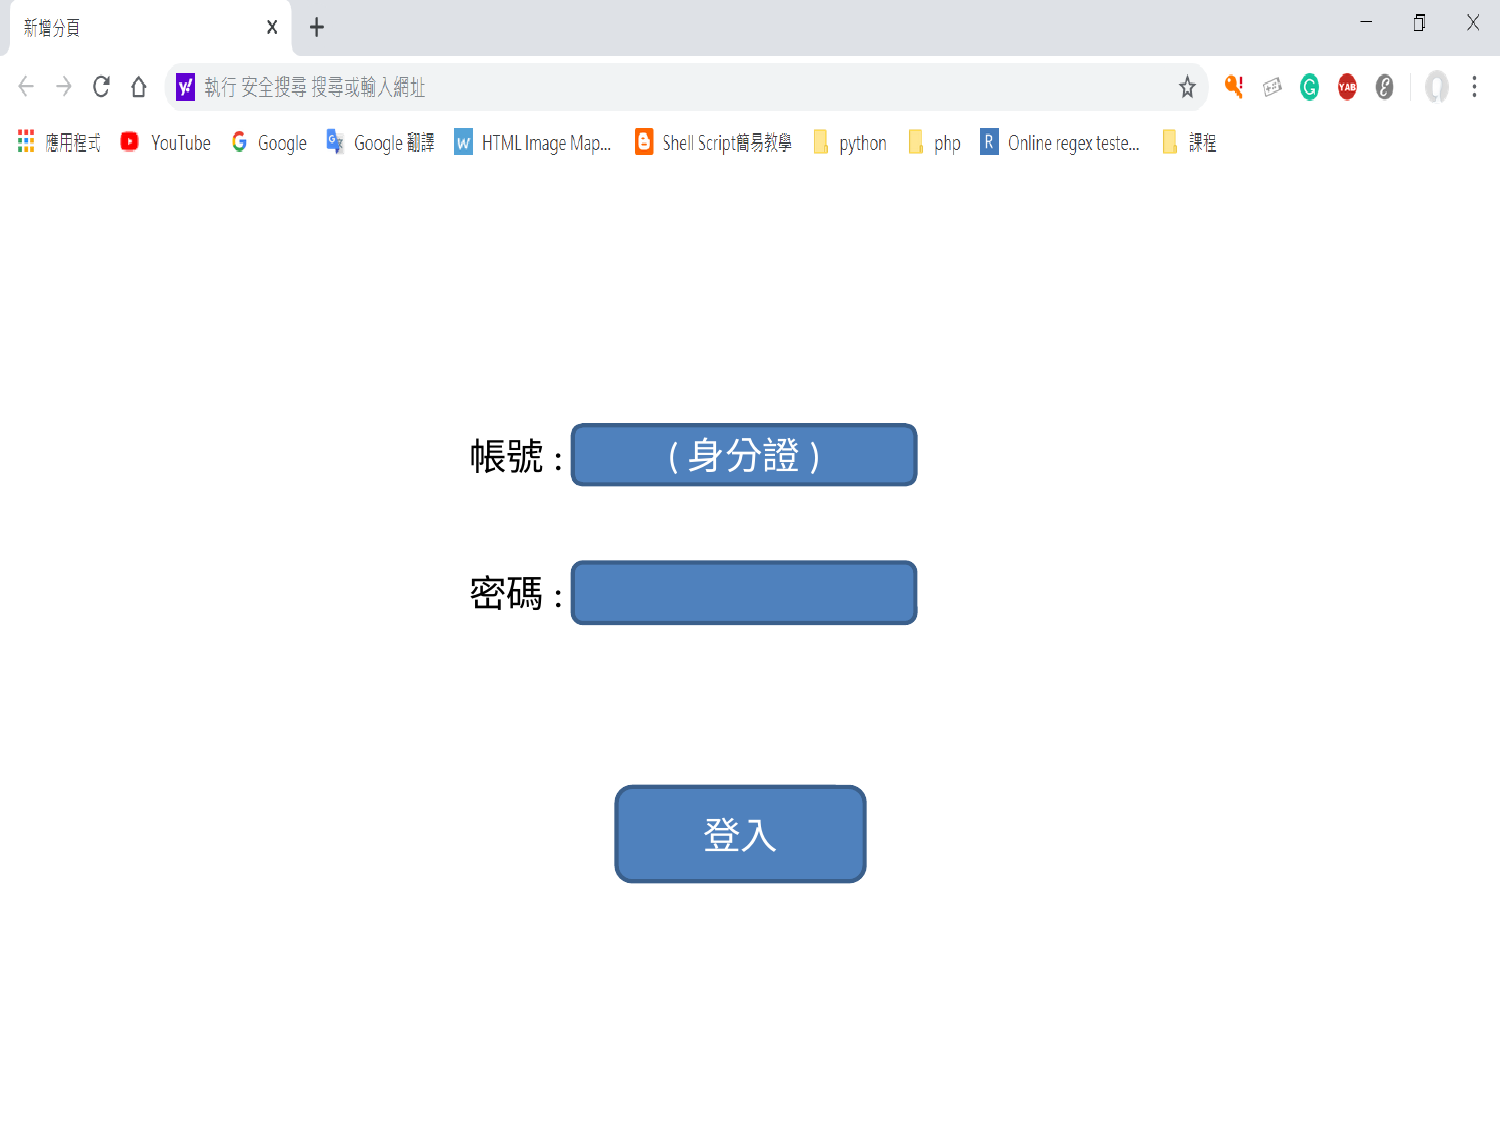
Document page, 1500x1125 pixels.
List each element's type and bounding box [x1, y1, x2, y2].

text_box [0, 0, 1500, 1125]
